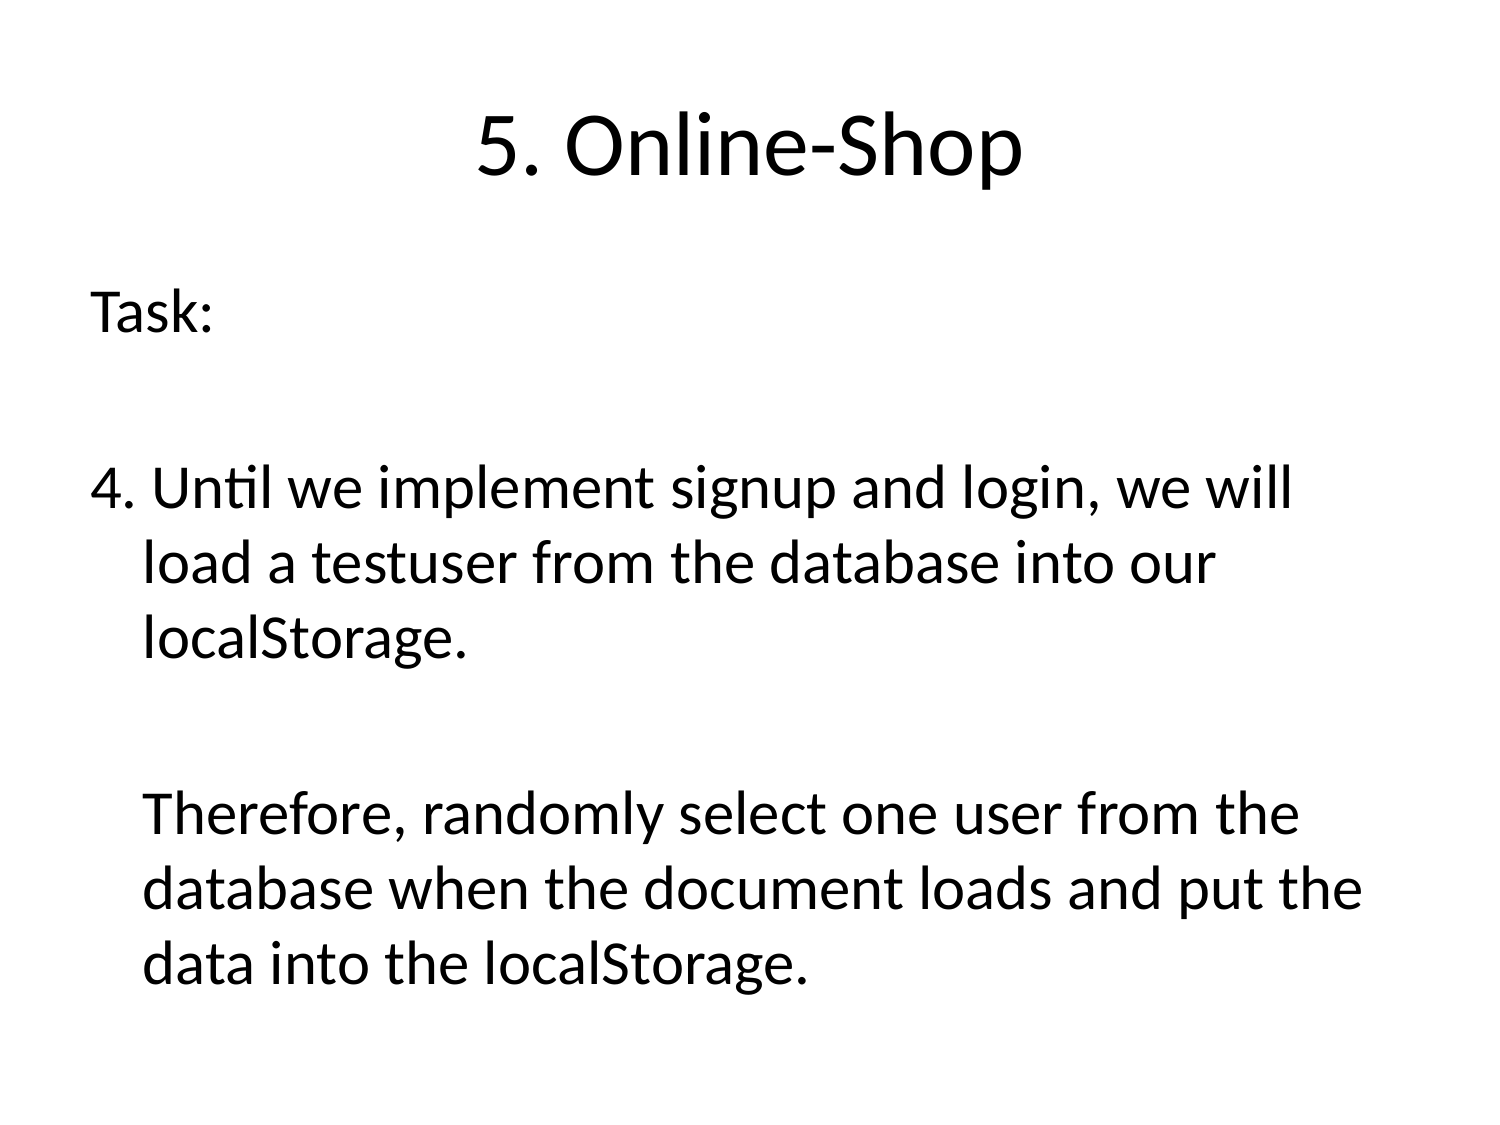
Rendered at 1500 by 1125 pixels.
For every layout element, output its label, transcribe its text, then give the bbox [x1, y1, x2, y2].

list Task: 4. Until we implement signup and login, we will load a testuser from the database into our localStorage. Therefore, randomly select one user from the database when the document loads and put the data into the localStorage. [75, 262, 1425, 1005]
title 5. Online-Shop [75, 45, 1425, 233]
